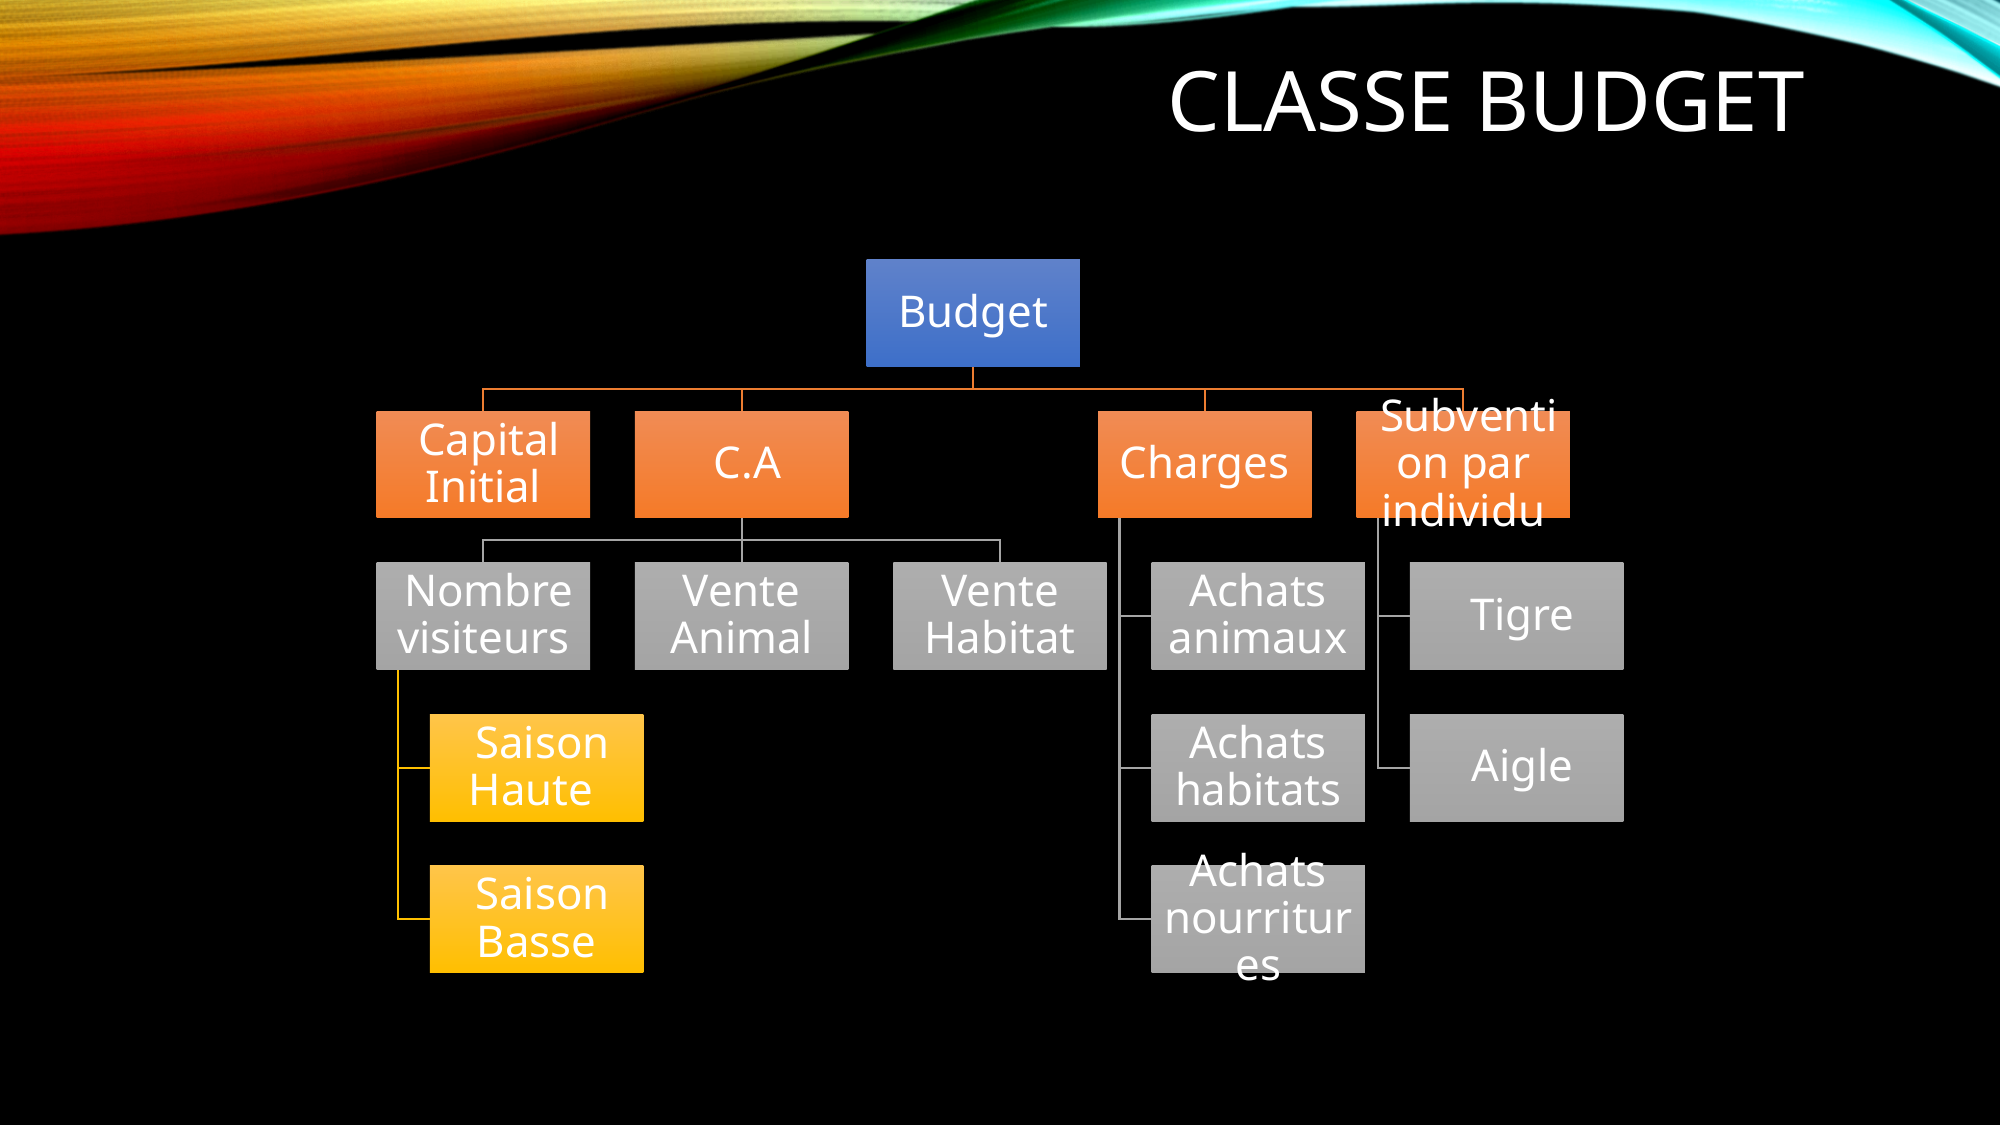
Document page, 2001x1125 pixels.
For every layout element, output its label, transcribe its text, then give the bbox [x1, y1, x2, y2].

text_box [376, 234, 1624, 998]
picture [0, 0, 2000, 237]
title Classe Budget [1129, 47, 1820, 163]
